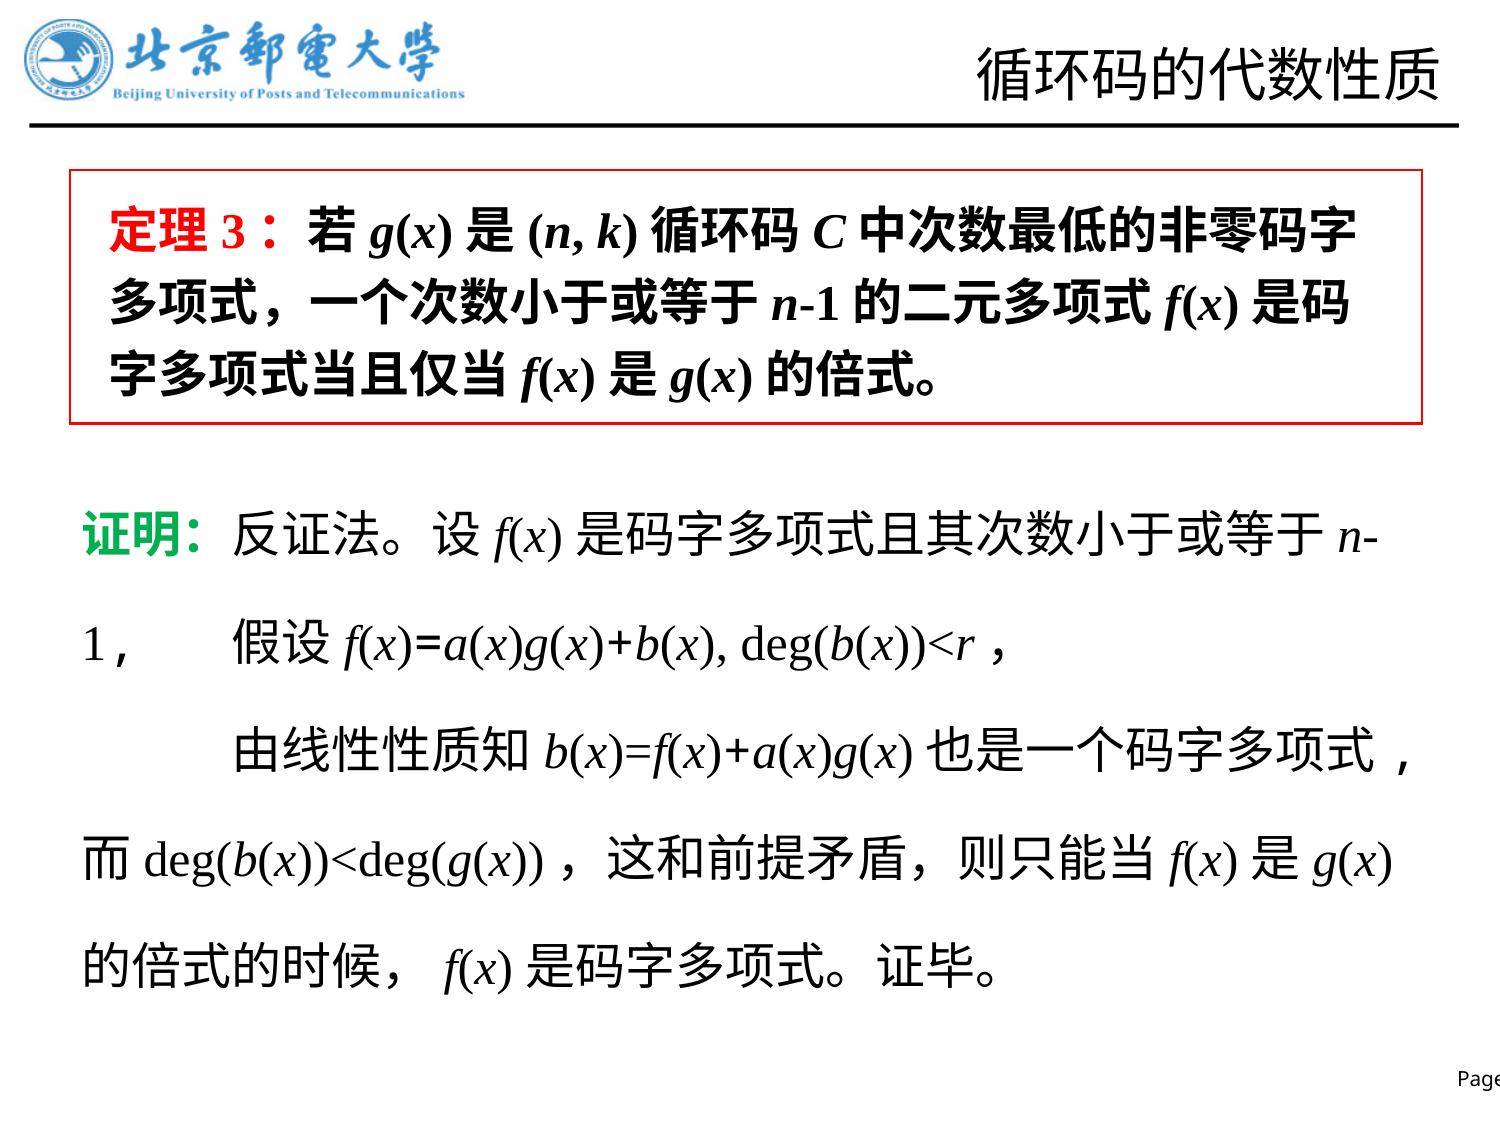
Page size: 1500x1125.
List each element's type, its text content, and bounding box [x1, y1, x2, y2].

title 循环码的代数性质 [907, 16, 1457, 130]
text_box 定理3：若g(x)是(n, k)循环码C中次数最低的非零码字多项式，一个次数小于或等于n-1的二元多项式f(x)是码字多项式当且仅当f(x)是g(x)的倍式。 [94, 179, 1413, 410]
picture [23, 19, 467, 102]
text_box 证明：反证法。设f(x)是码字多项式且其次数小于或等于n-1, 假设f(x)=a(x)g(x)+b(x), deg(b(x))<r， 由线性性质知b(x)=f(x)+a(x)g(x)也是一个码字多项式,而deg(b(x))<deg(g(x))，这和前提矛盾，则只能当f(x)是g(x)的倍式的时候，f(x)是码字多项式。证毕。 [66, 447, 1447, 1002]
text_box [69, 169, 1423, 425]
